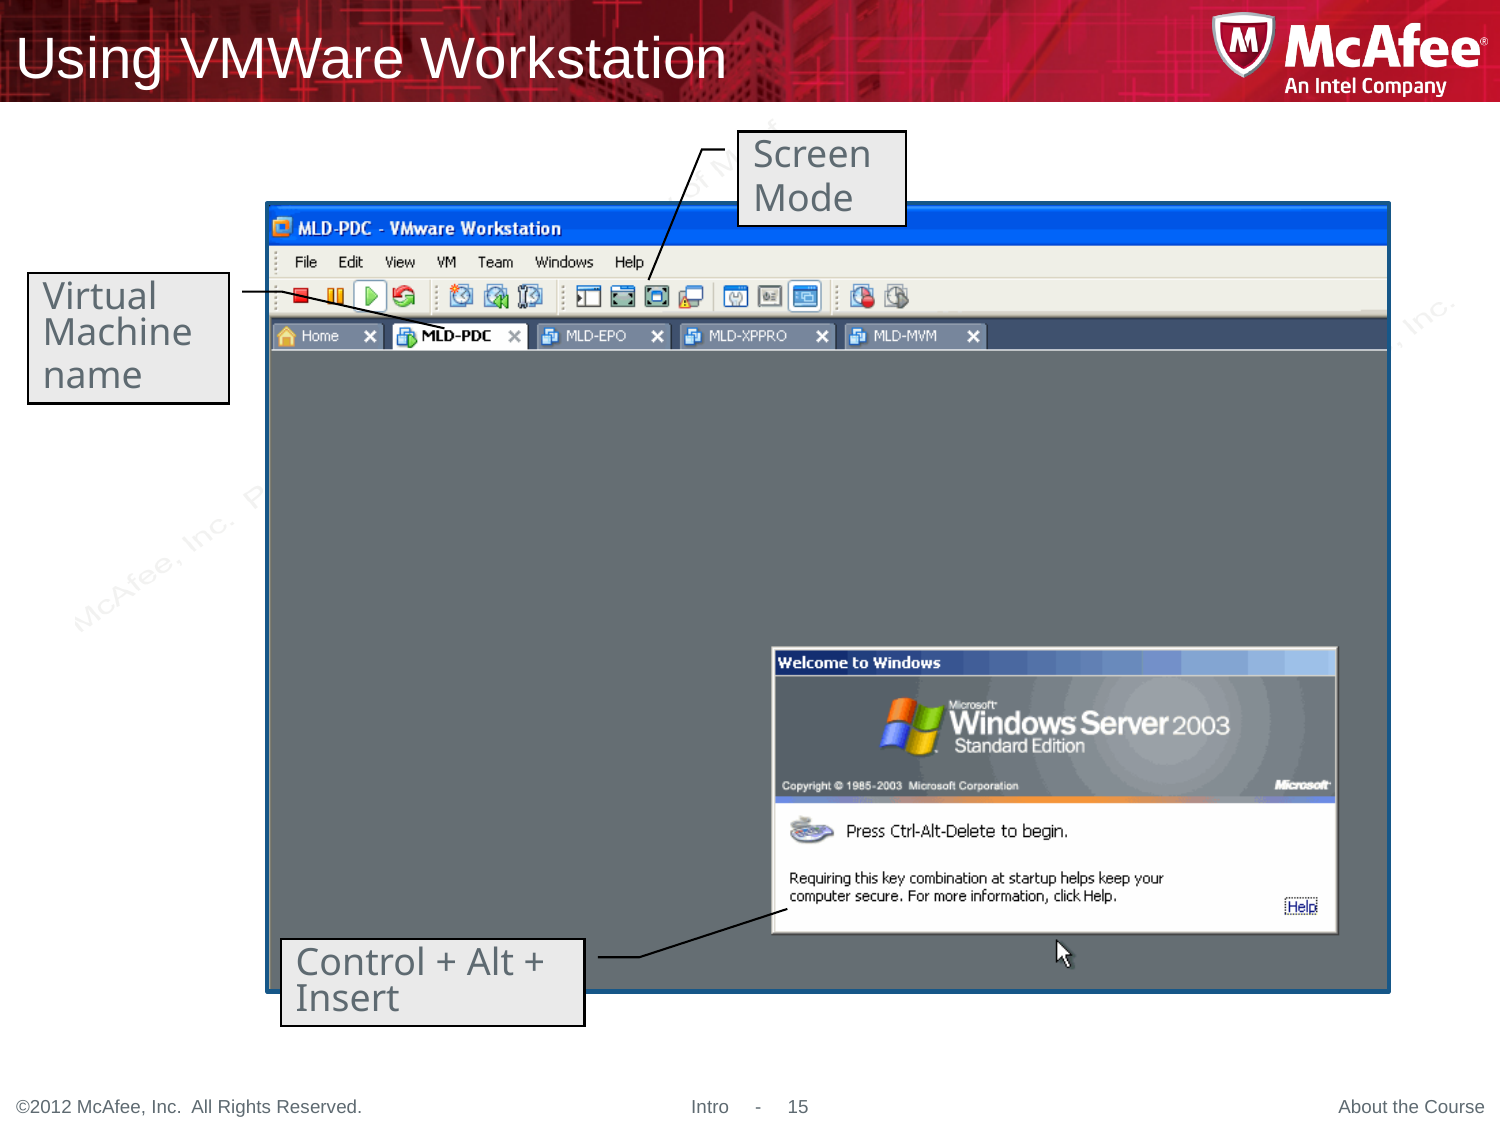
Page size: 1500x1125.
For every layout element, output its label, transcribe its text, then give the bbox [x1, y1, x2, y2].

text_box Virtual Machine name [27, 273, 229, 404]
picture [0, 0, 1500, 1050]
text_box Screen Mode [738, 131, 906, 203]
footer About the Course [924, 1087, 1500, 1125]
title Using VMWare Workstation [0, 0, 1172, 98]
text_box Control + Alt + Insert [280, 998, 585, 1026]
